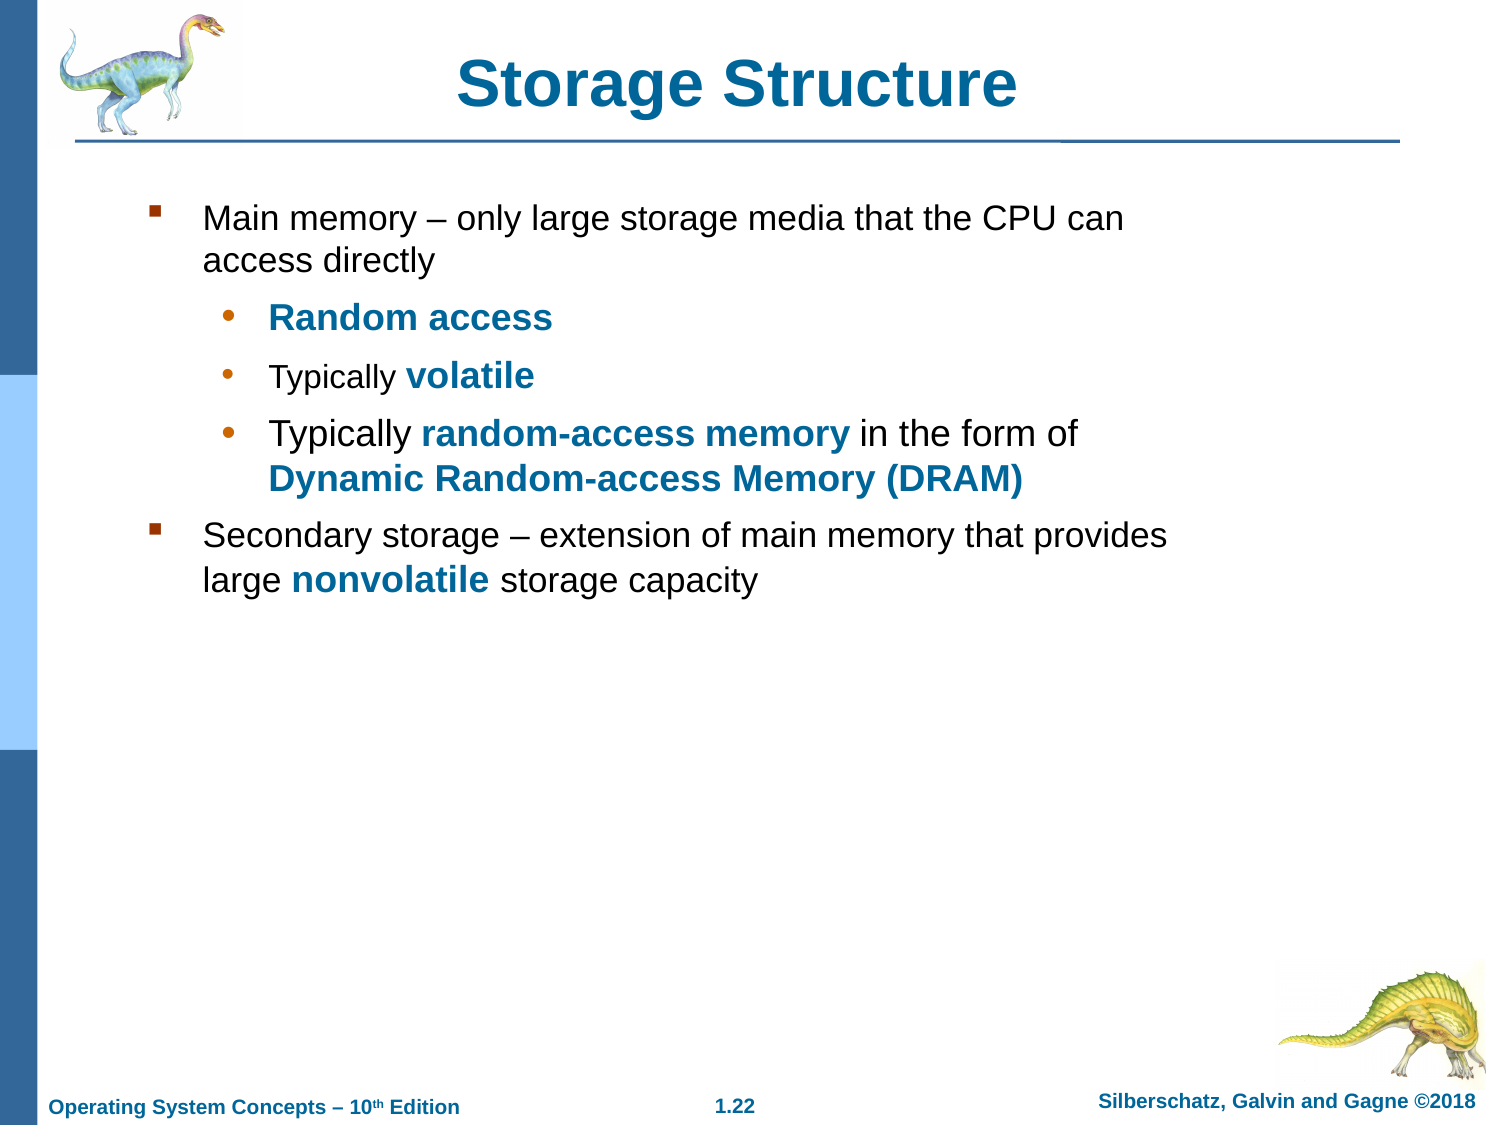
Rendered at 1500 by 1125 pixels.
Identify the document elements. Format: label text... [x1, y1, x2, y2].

title Storage Structure [75, 32, 1401, 128]
picture [46, 0, 243, 149]
list Main memory – only large storage media that the CPU can access directly Random access Typically volatile Typically random-access memory in the form of Dynamic Random-access Memory (DRAM) Secondary storage – extension of main memory that provides large nonvolatile storage capacity [131, 187, 1238, 909]
picture [1275, 959, 1486, 1090]
